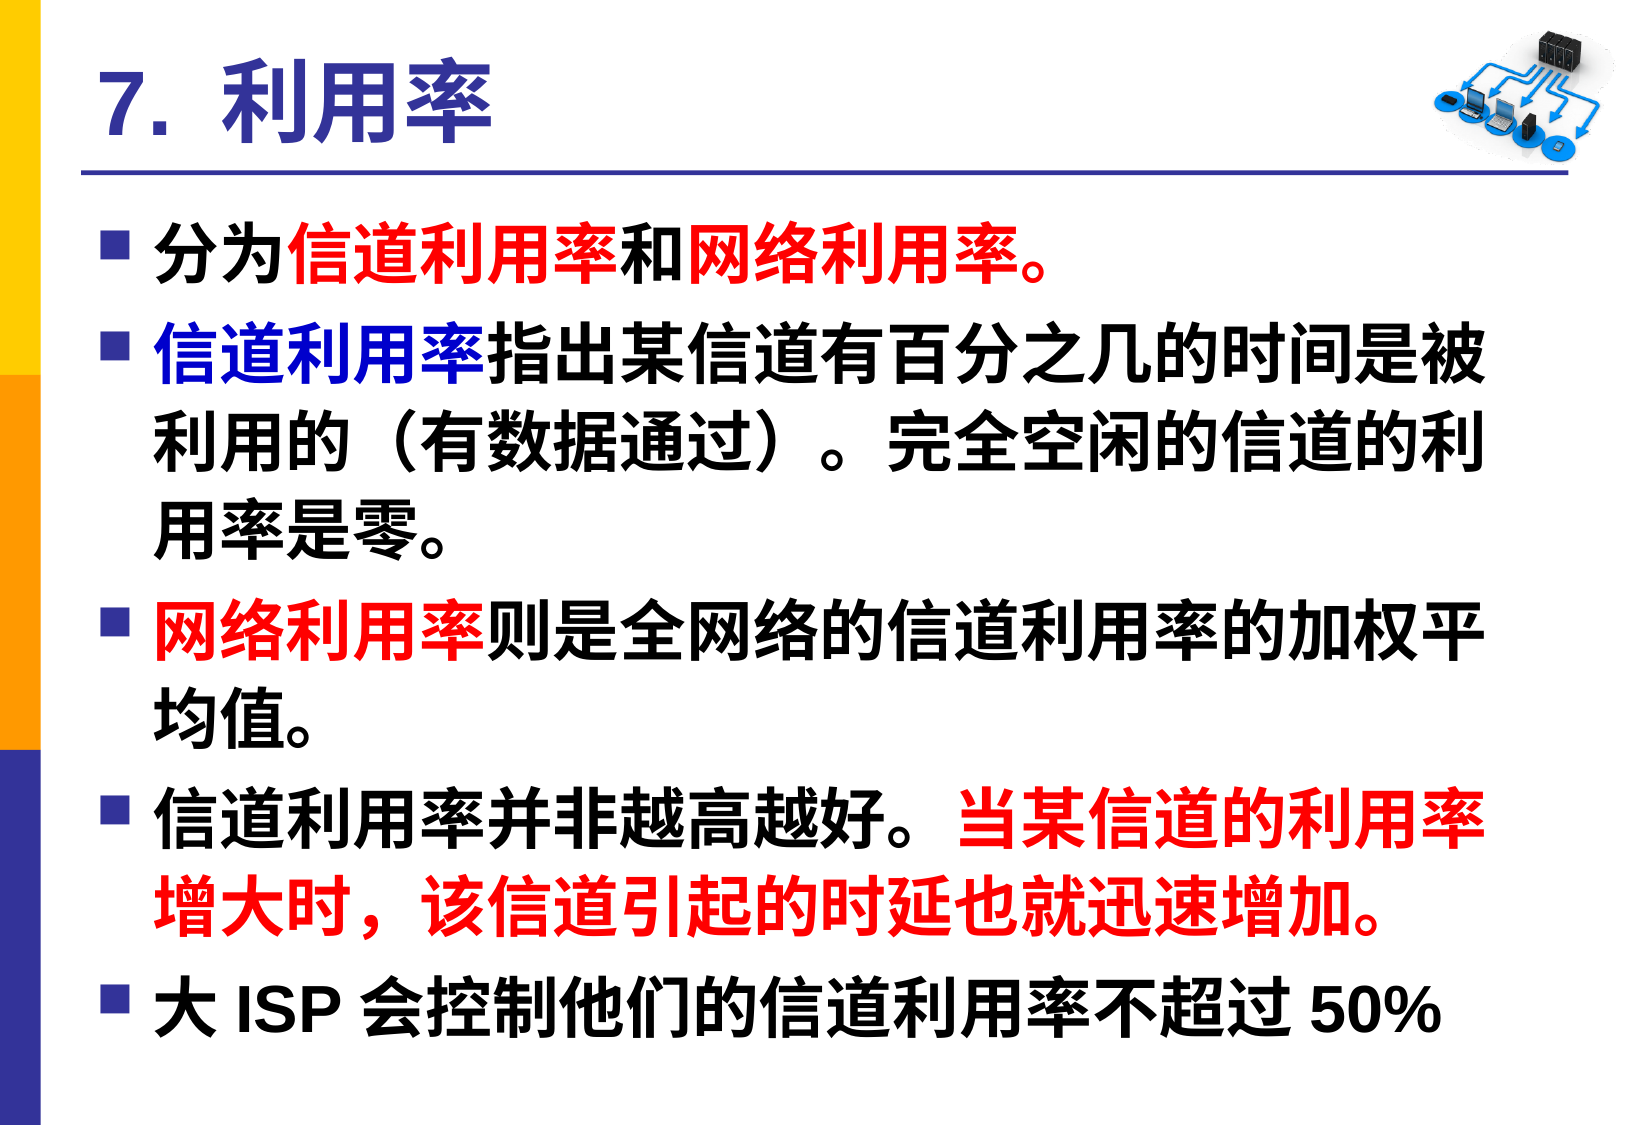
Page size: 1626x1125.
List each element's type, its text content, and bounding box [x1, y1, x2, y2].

title 7. 利用率 [81, 30, 1569, 161]
list 分为信道利用率和网络利用率。 信道利用率指出某信道有百分之几的时间是被利用的（有数据通过）。完全空闲的信道的利用率是零。 网络利用率则是全网络的信道利用率的加权平均值。 信道利用率并非越高越好。当某信道的利用率增大时，该信道引起的时延也就迅速增加。 大ISP会控制他们的信道利用率不超过50% [81, 196, 1569, 1006]
picture [1431, 30, 1616, 165]
